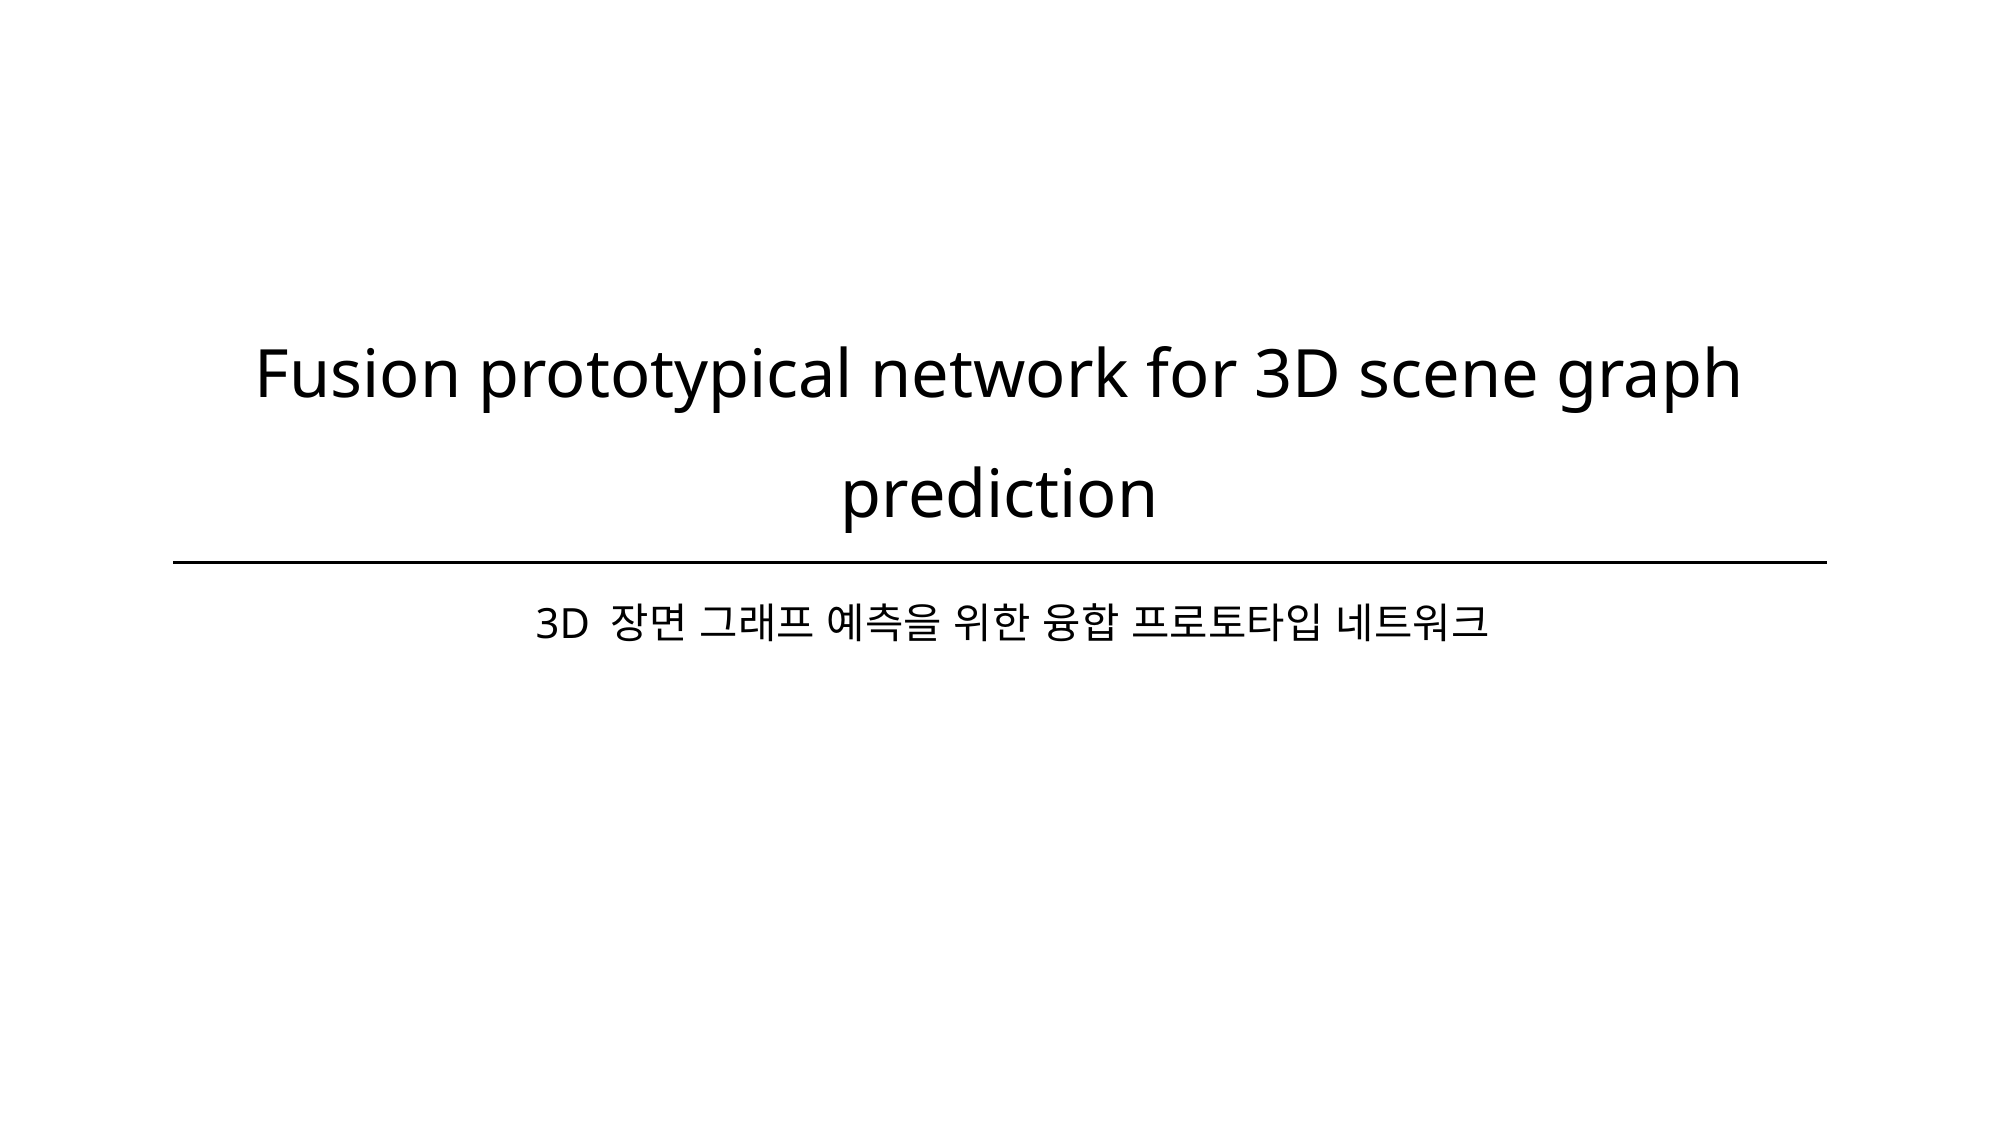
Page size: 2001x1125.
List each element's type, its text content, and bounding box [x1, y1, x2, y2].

text_box 3D 장면 그래프 예측을 위한 융합 프로토타입 네트워크 [185, 564, 1840, 655]
title Fusion prototypical network for 3D scene graph prediction [173, 304, 1827, 539]
